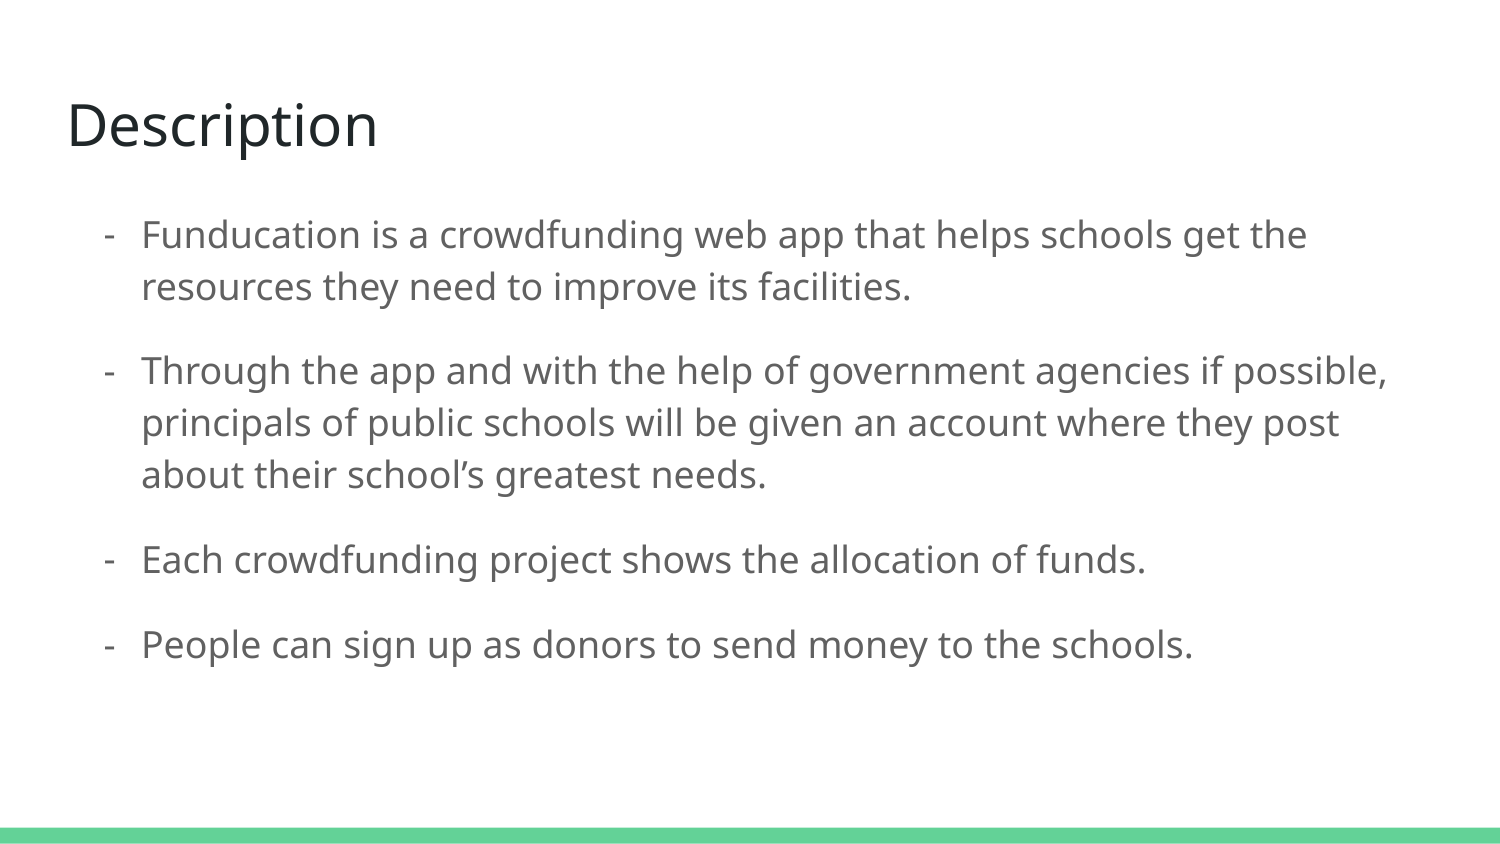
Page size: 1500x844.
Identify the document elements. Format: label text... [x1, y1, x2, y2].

list Funducation is a crowdfunding web app that helps schools get the resources they need to improve its facilities. Through the app and with the help of government agencies if possible, principals of public schools will be given an account where they post about their school’s greatest needs. Each crowdfunding project shows the allocation of funds. People can sign up as donors to send money to the schools. [51, 189, 1449, 750]
title Description [51, 72, 1449, 167]
